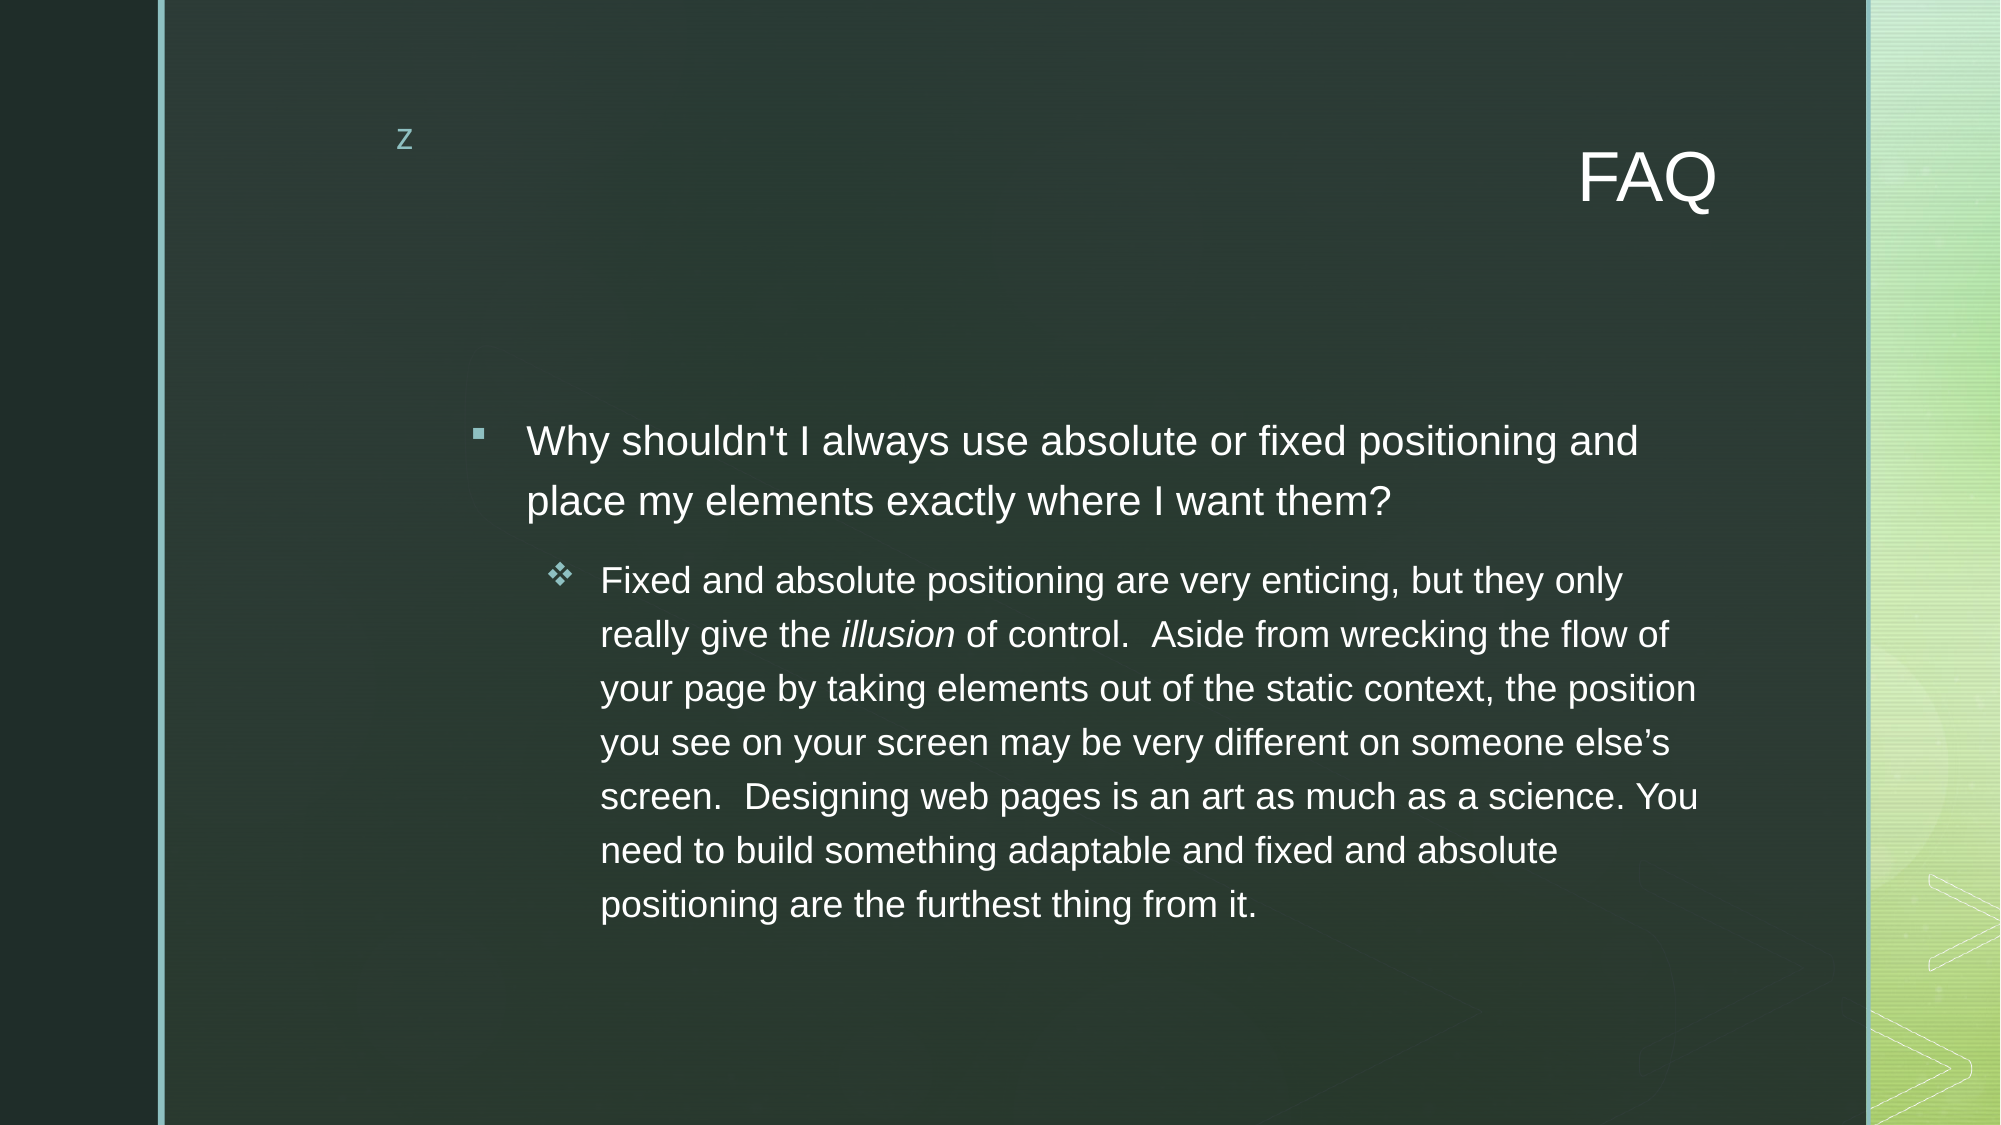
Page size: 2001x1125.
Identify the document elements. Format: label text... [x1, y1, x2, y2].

list Why shouldn't I always use absolute or fixed positioning and place my elements exactly where I want them? Fixed and absolute positioning are very enticing, but they only really give the illusion of control. Aside from wrecking the flow of your page by taking elements out of the static context, the position you see on your screen may be very different on someone else’s screen. Designing web pages is an art as much as a science. You need to build something adaptable and fixed and absolute positioning are the furthest thing from it. [454, 336, 1734, 993]
title FAQ [428, 132, 1734, 310]
picture [1871, 0, 2001, 1125]
